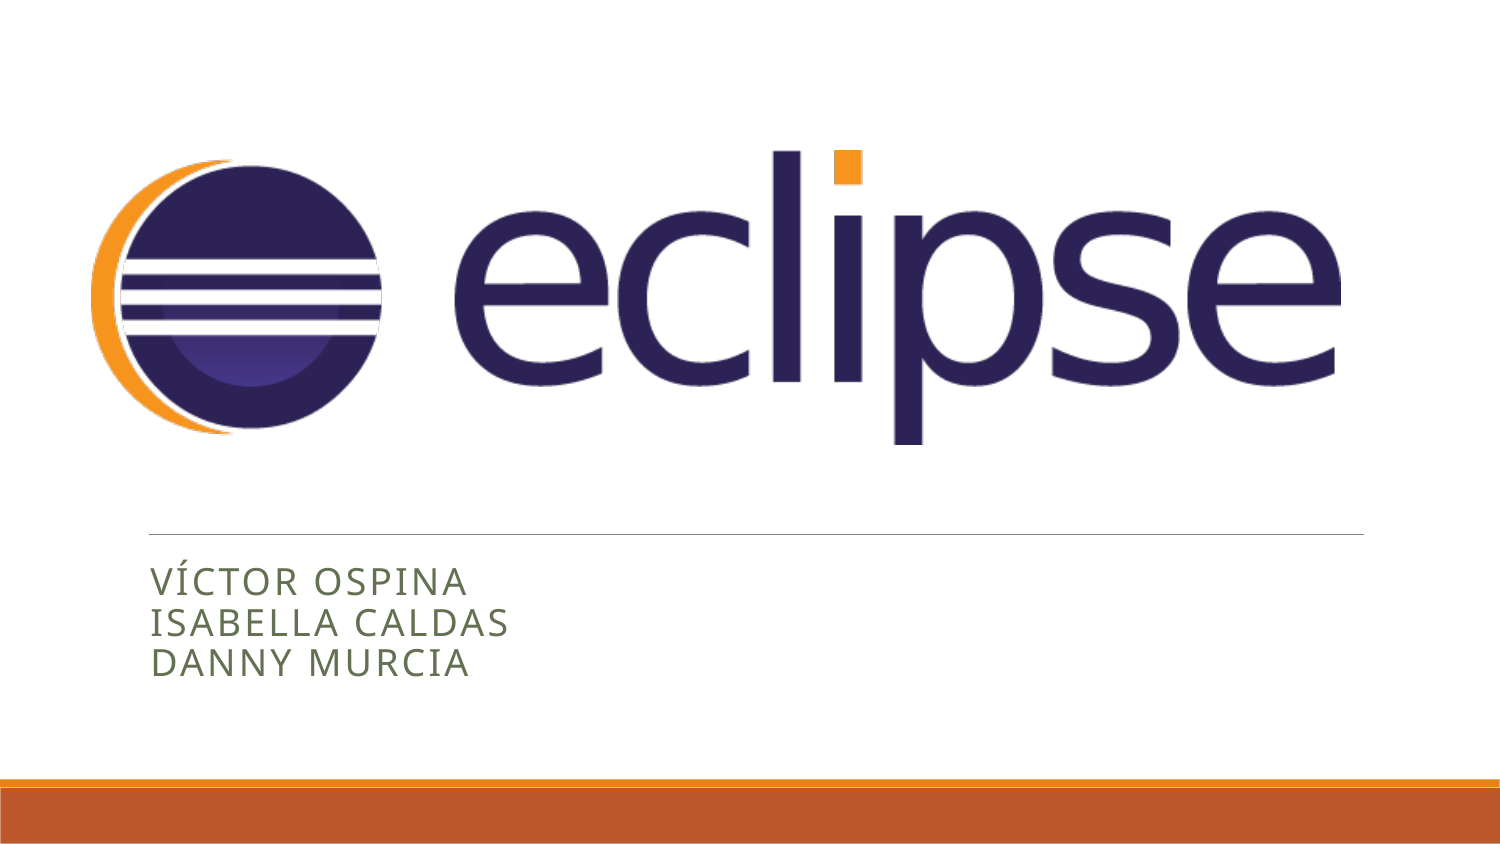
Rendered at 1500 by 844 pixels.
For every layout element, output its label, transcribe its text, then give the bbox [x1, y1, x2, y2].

subtitle Víctor Ospina Isabella Caldas Danny Murcia [135, 548, 1373, 689]
picture [90, 150, 1342, 446]
